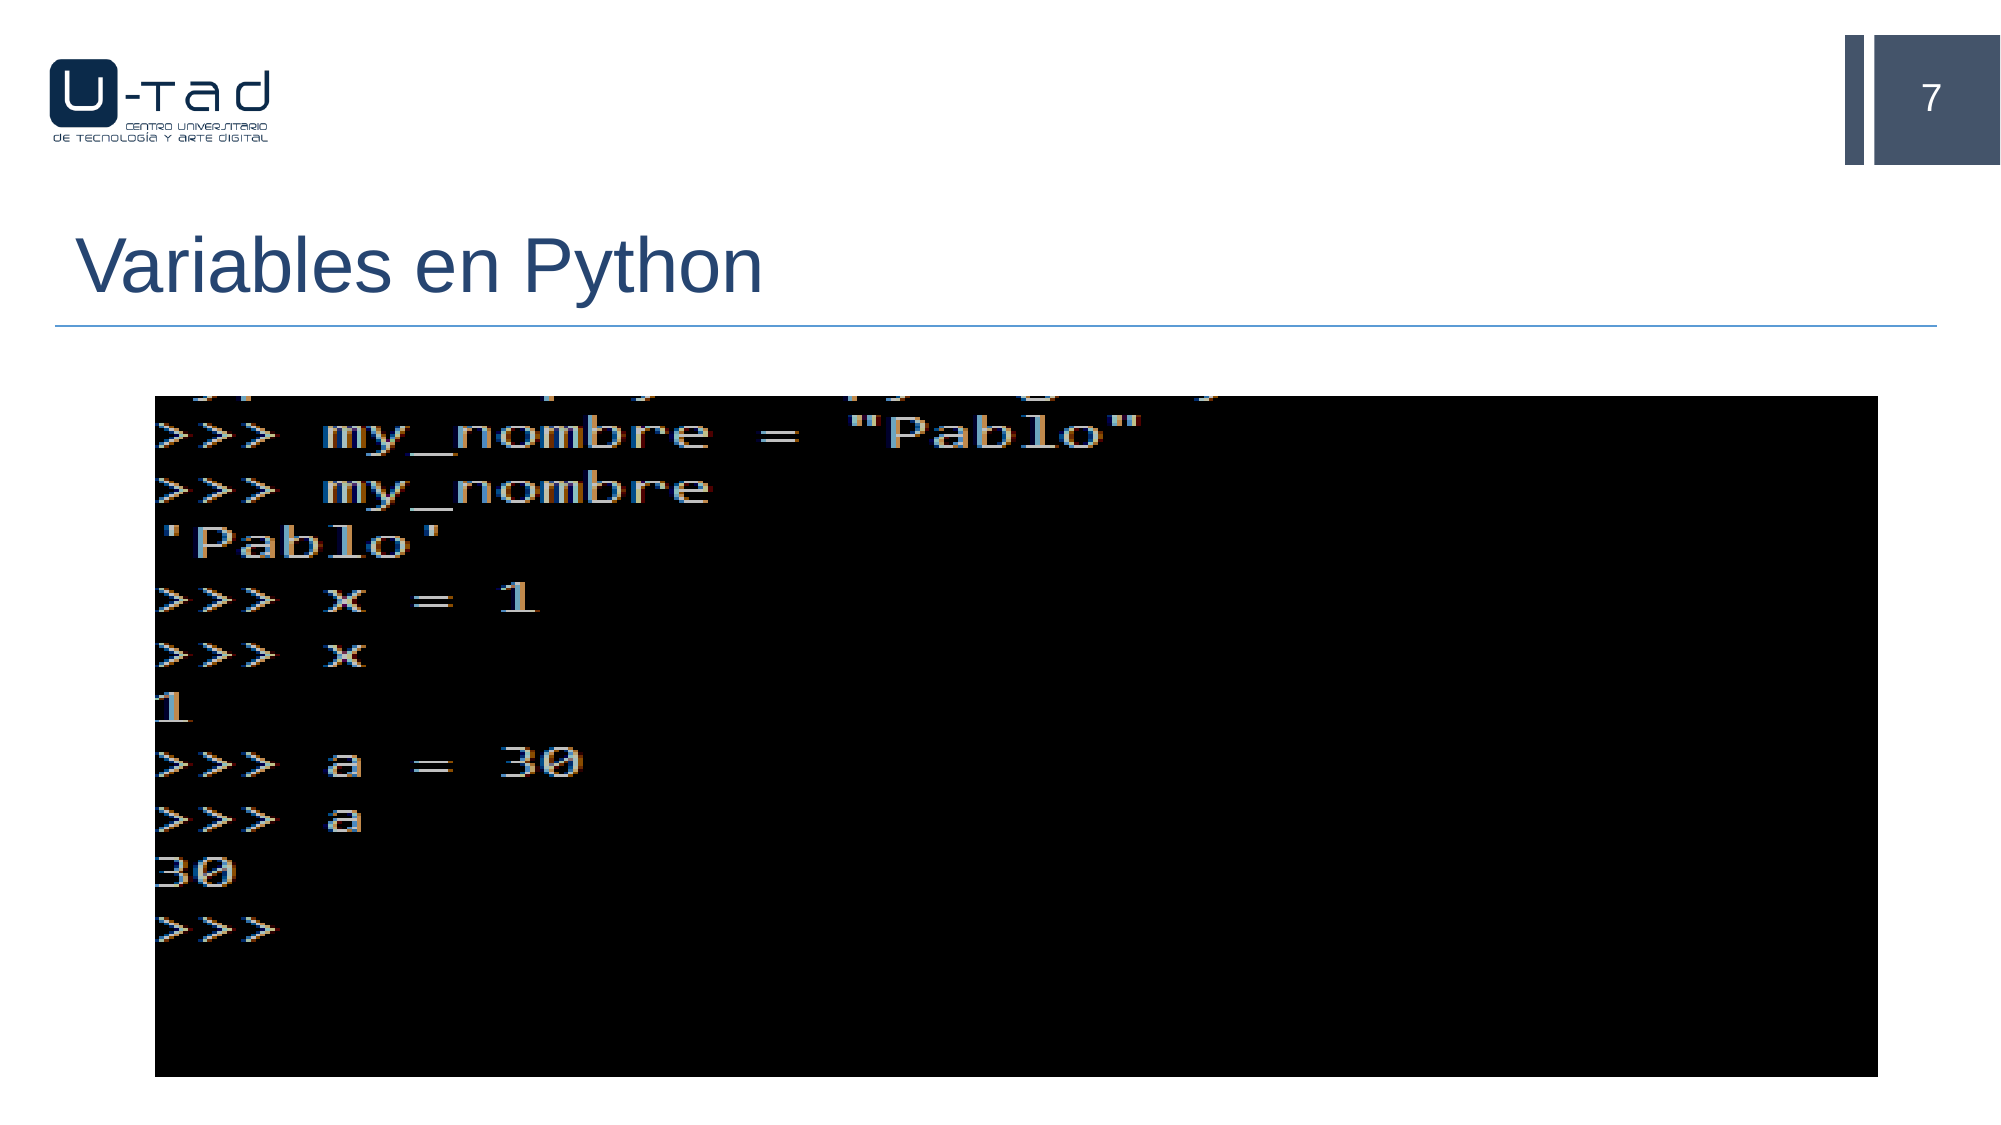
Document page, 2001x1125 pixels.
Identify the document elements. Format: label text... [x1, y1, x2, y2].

picture [155, 396, 1878, 1077]
picture [23, 49, 295, 151]
title Variables en Python [55, 208, 1938, 327]
